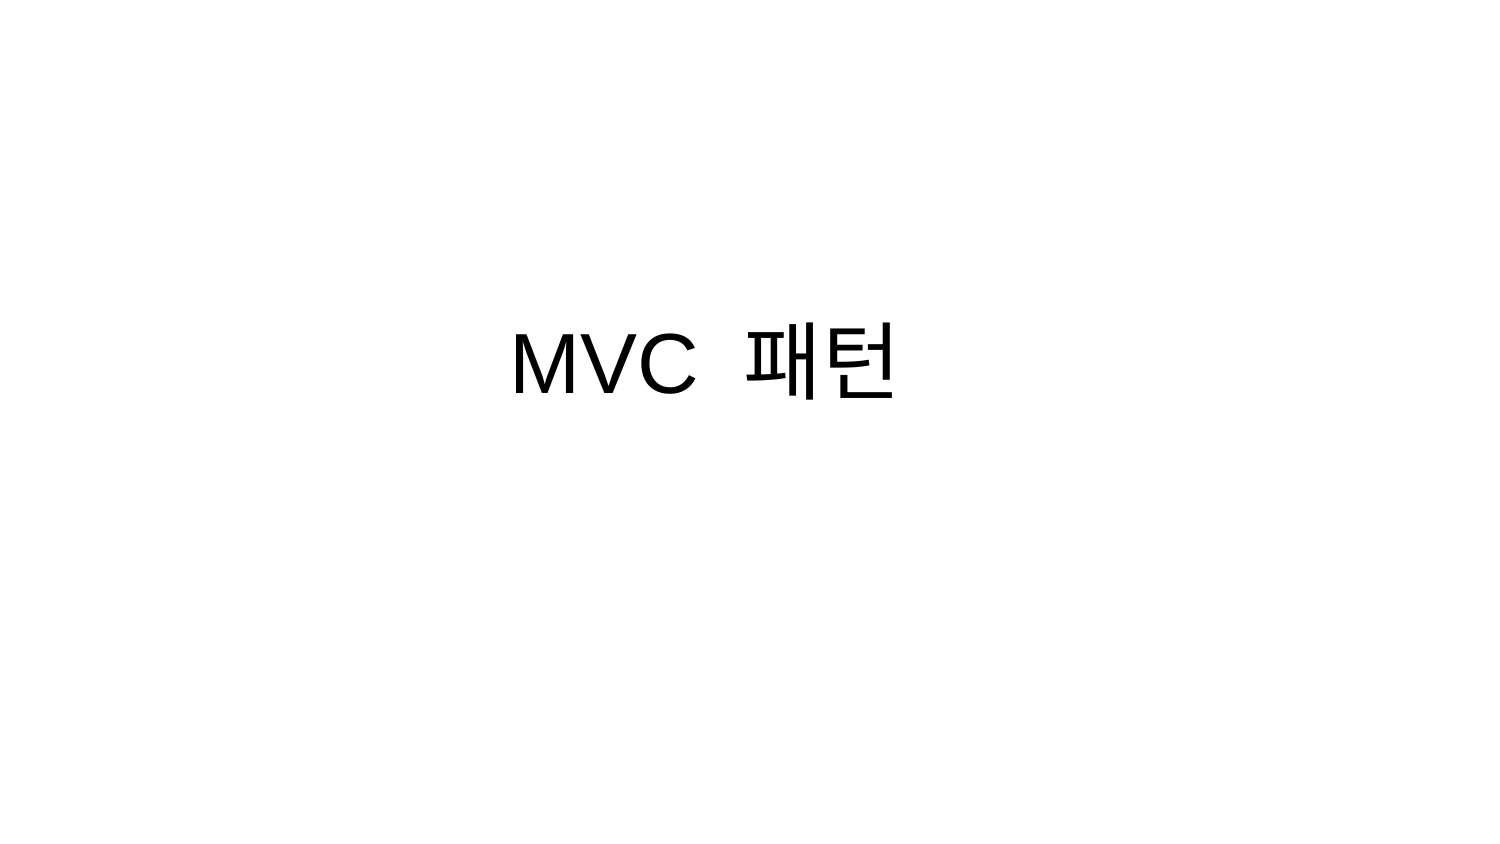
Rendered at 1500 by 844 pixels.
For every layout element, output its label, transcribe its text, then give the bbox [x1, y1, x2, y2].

text_box MVC 패턴 [6, 89, 1404, 426]
